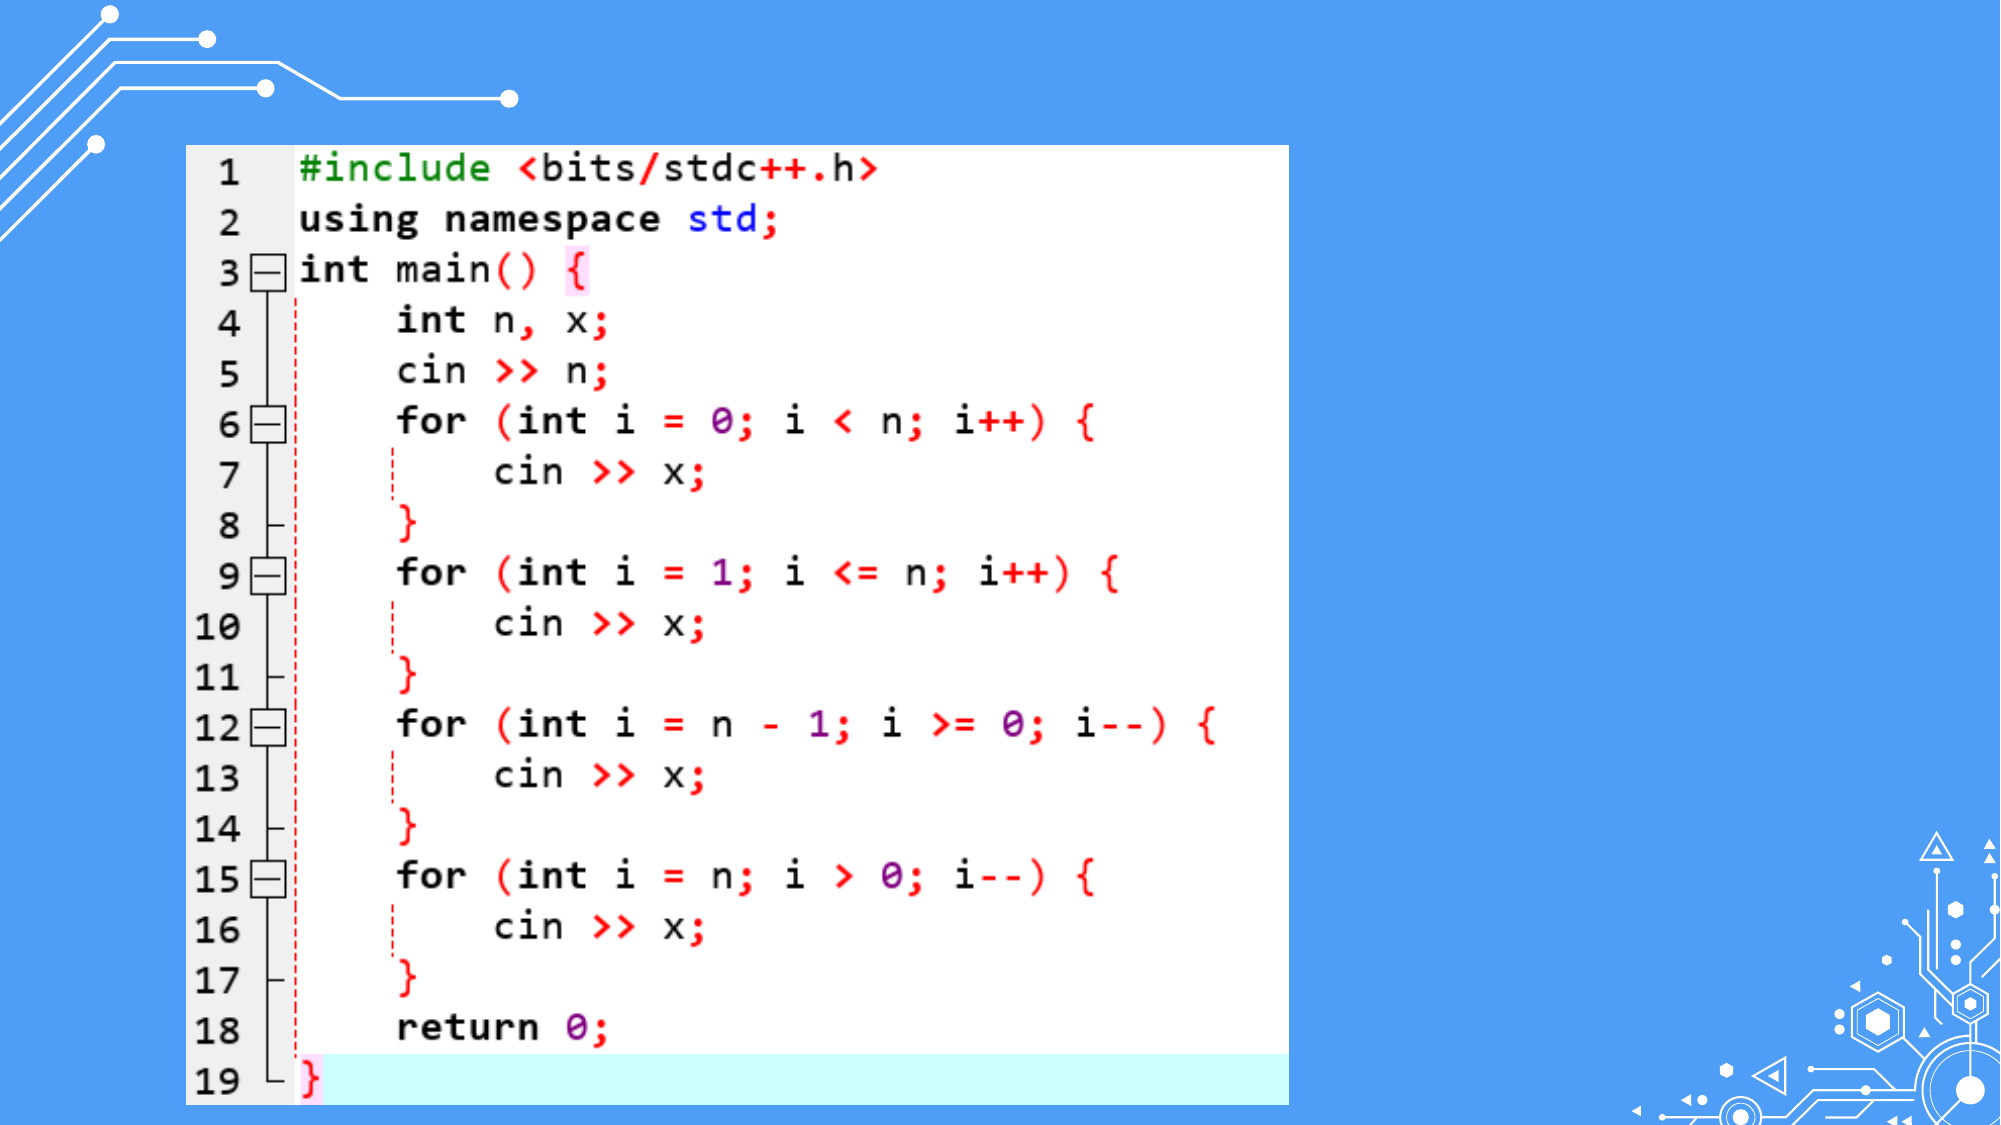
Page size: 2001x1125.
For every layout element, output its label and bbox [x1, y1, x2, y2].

picture [186, 145, 1289, 1105]
